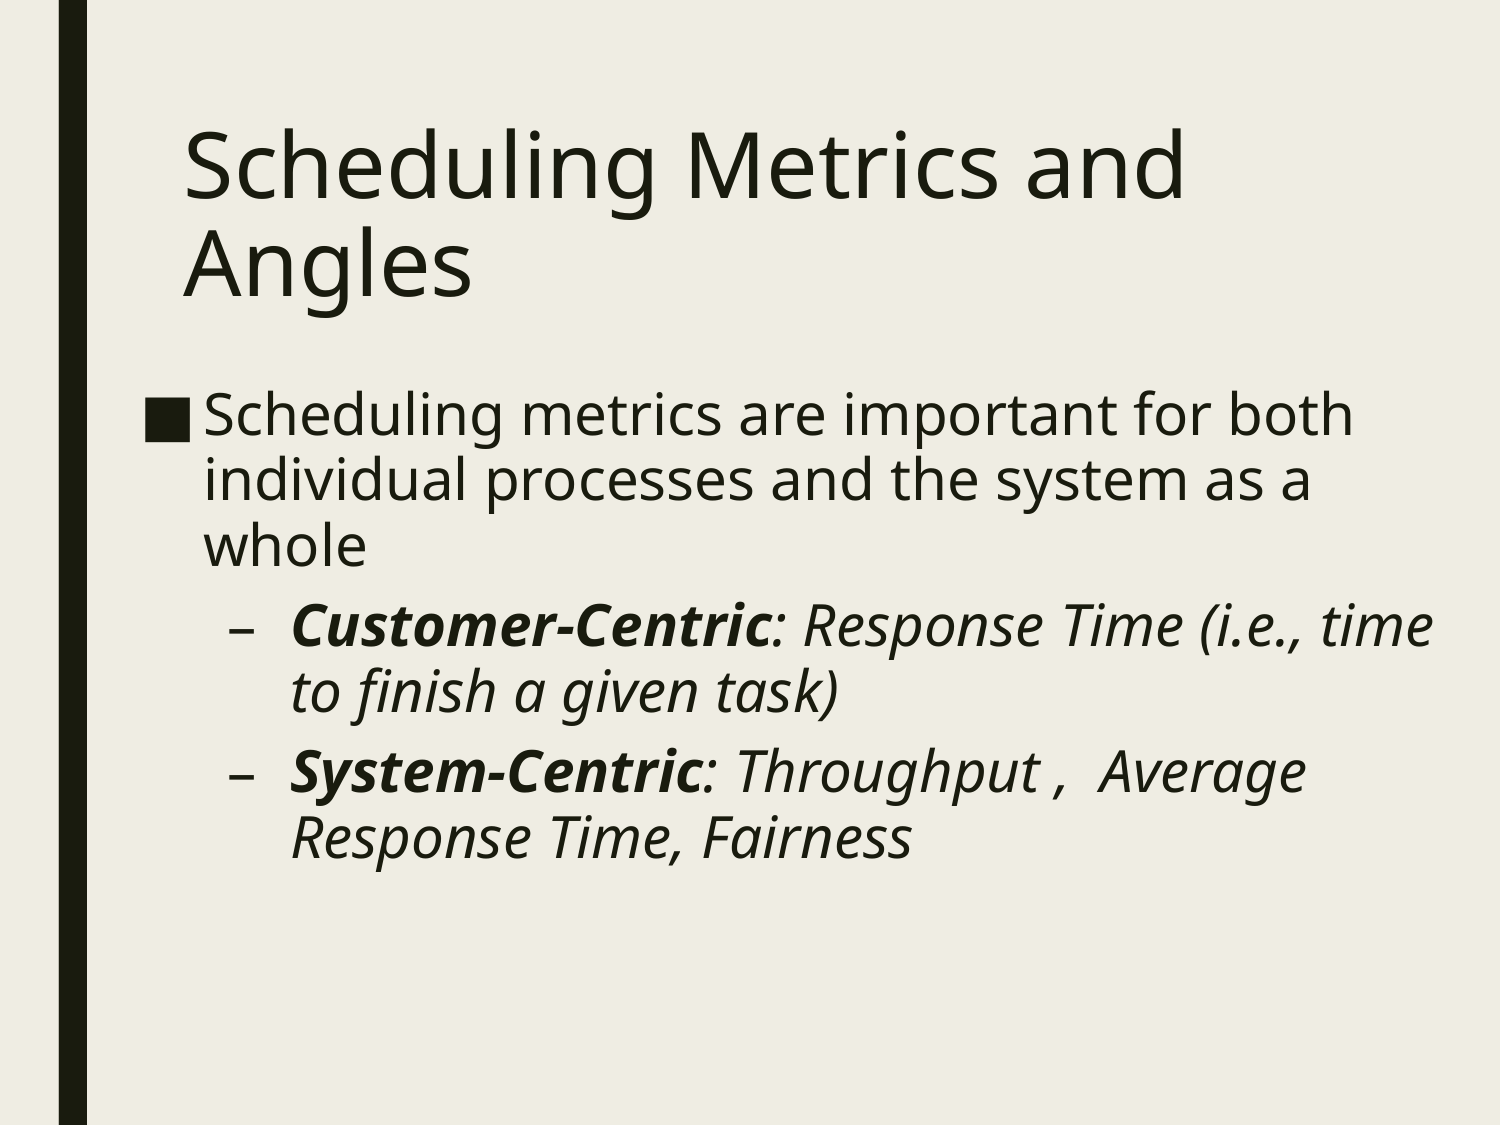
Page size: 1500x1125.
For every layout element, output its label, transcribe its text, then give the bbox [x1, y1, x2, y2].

list Scheduling metrics are important for both individual processes and the system as a whole Customer-Centric: Response Time (i.e., time to finish a given task) System-Centric: Throughput , Average Response Time, Fairness [125, 375, 1475, 1063]
title Scheduling Metrics and Angles [168, 112, 1351, 357]
